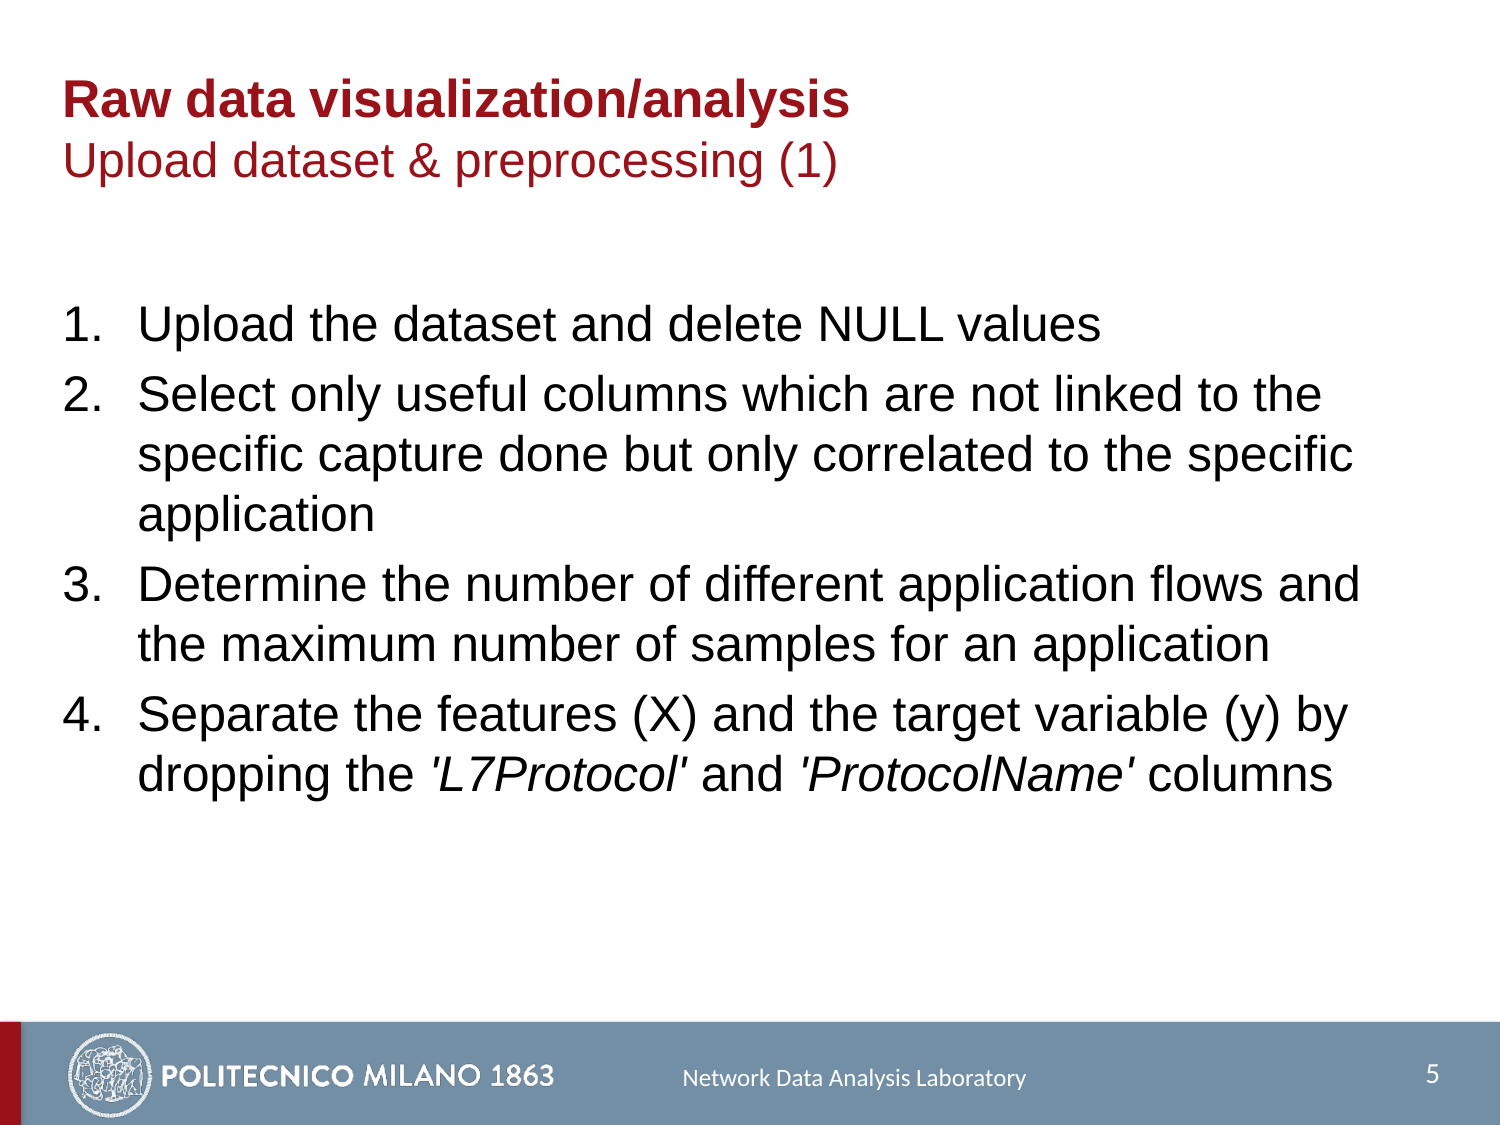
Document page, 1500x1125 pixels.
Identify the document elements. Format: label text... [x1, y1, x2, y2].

slide_number 5 [1348, 1046, 1455, 1107]
picture [62, 1027, 561, 1122]
title Raw data visualization/analysis Upload dataset & preprocessing (1) [47, 56, 1455, 195]
list Upload the dataset and delete NULL values Select only useful columns which are not linked to the specific capture done but only correlated to the specific application Determine the number of different application flows and the maximum number of samples for an application Separate the features (X) and the target variable (y) by dropping the 'L7Protocol' and 'ProtocolName' columns [47, 283, 1455, 842]
footer Network Data Analysis Laboratory [667, 1046, 1348, 1107]
